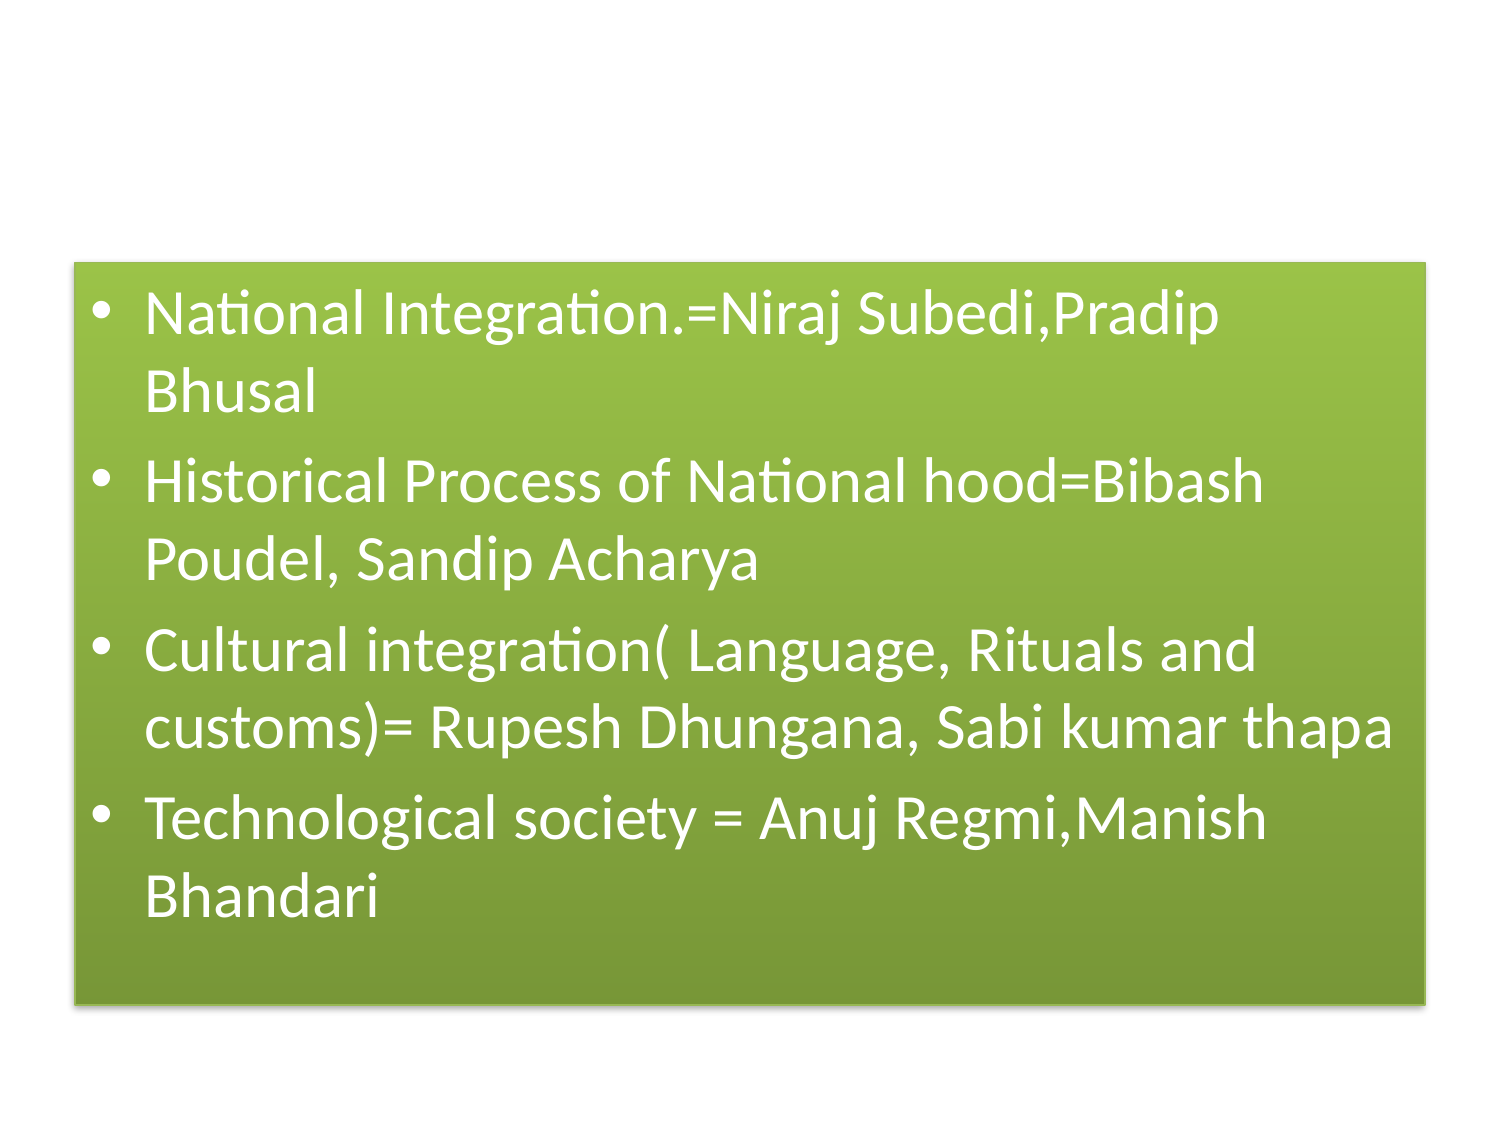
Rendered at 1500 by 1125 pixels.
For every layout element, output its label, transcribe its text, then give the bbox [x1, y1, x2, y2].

list National Integration.=Niraj Subedi,Pradip Bhusal Historical Process of National hood=Bibash Poudel, Sandip Acharya Cultural integration( Language, Rituals and customs)= Rupesh Dhungana, Sabi kumar thapa Technological society = Anuj Regmi,Manish Bhandari [74, 262, 1426, 1006]
